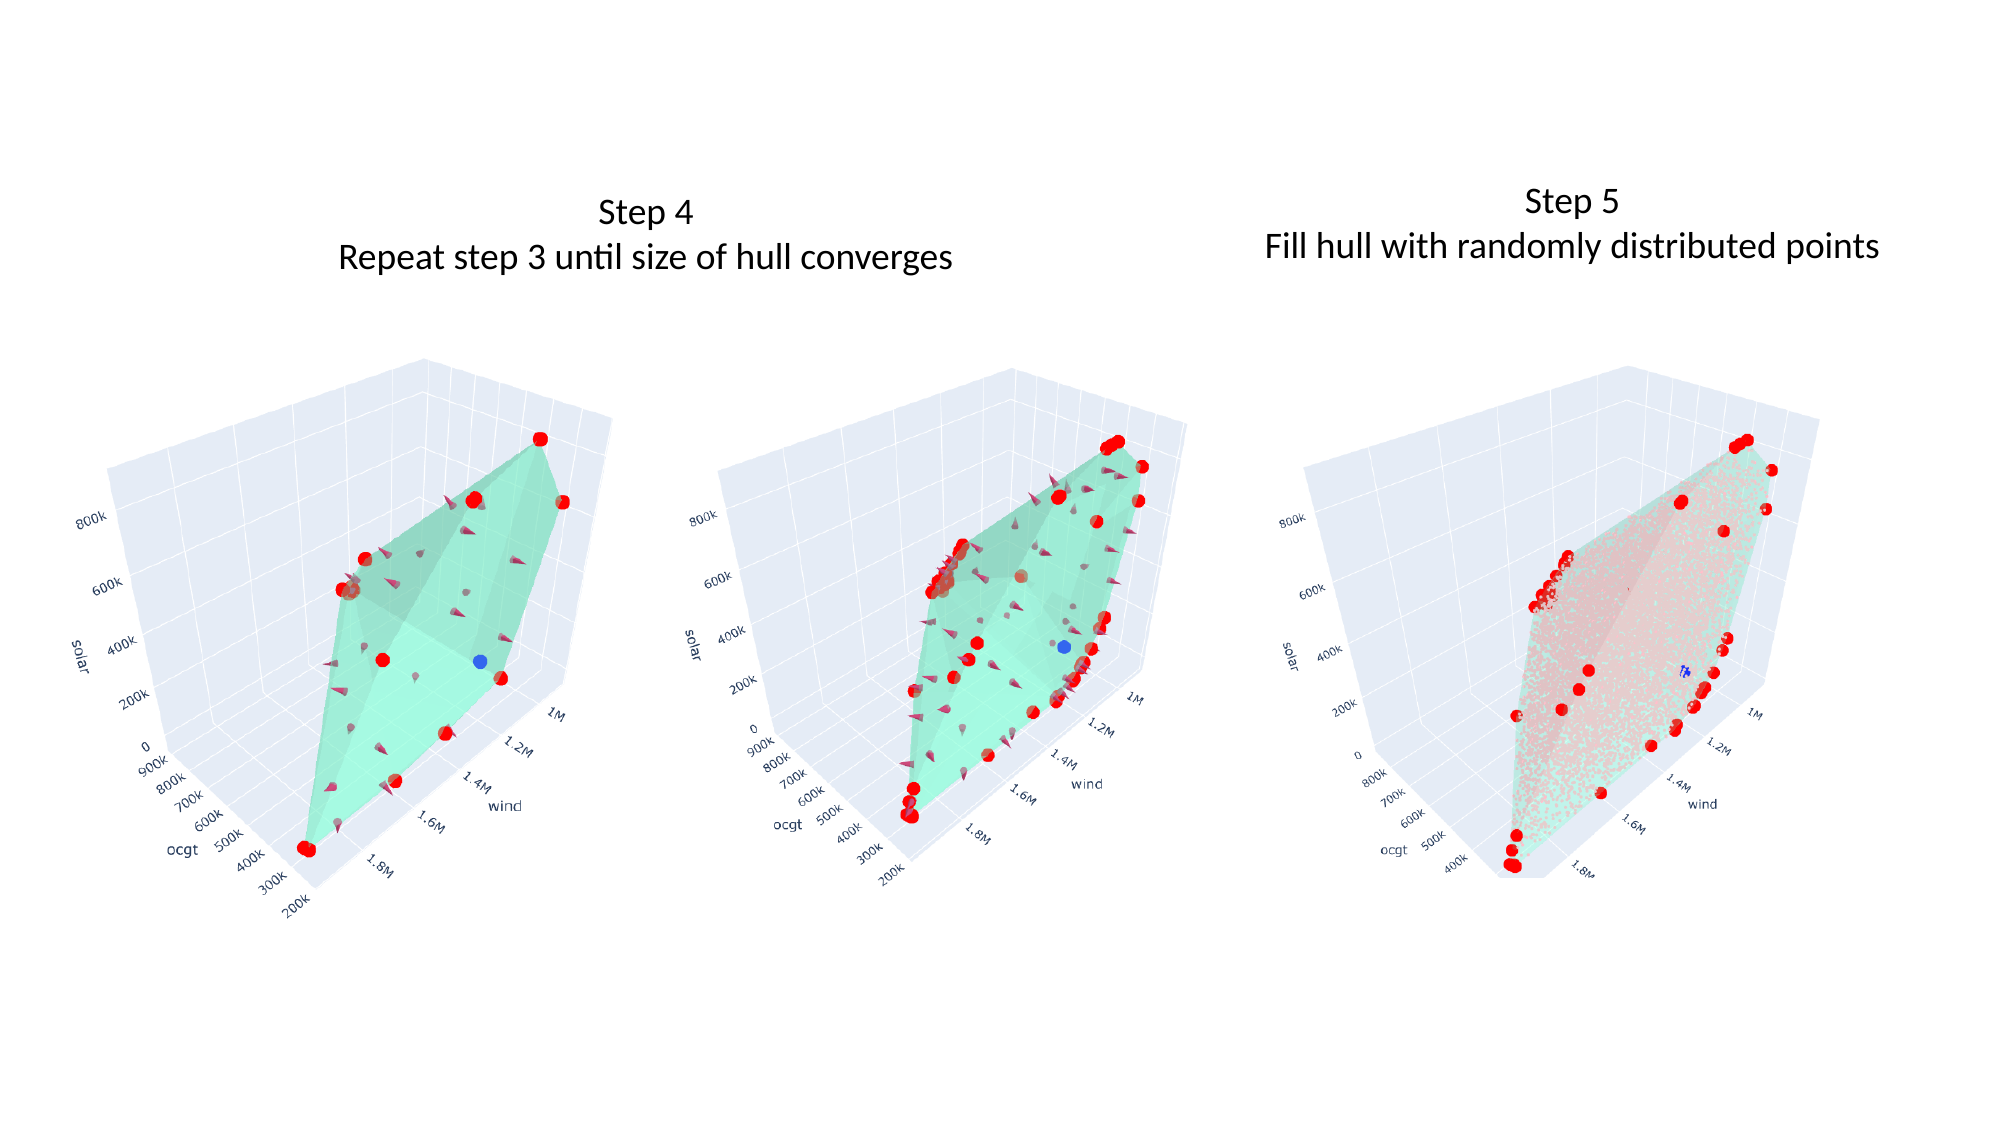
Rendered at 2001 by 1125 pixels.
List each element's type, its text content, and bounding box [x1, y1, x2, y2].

text_box Step 5 Fill hull with randomly distributed points [1218, 168, 1927, 274]
picture [1245, 339, 1838, 905]
picture [33, 320, 1202, 944]
text_box Step 4 Repeat step 3 until size of hull converges [292, 179, 1000, 285]
